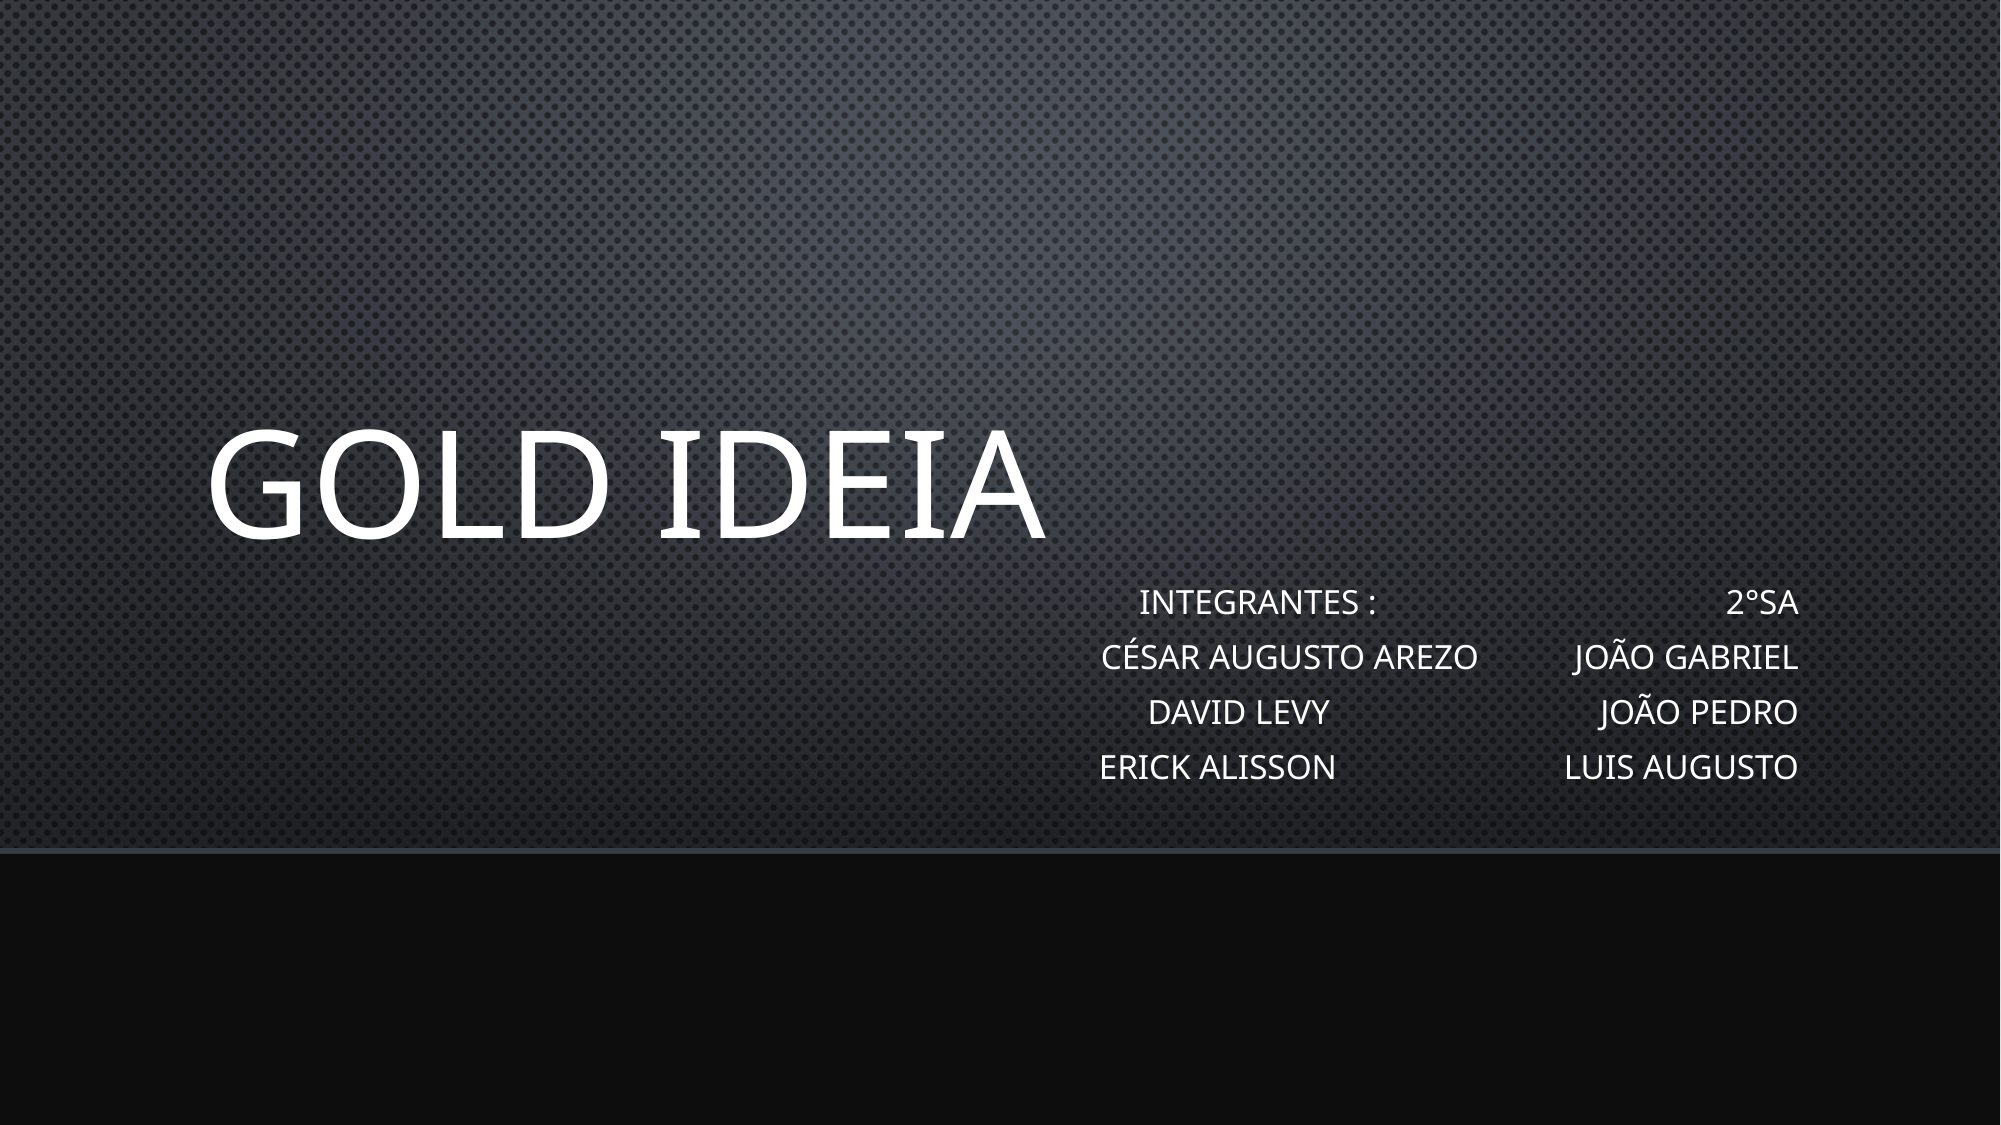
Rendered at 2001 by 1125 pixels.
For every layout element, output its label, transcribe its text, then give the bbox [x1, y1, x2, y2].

title Gold Ideia [187, 99, 1816, 576]
subtitle Integrantes : 2°SA César Augusto Arezo João Gabriel David Levy João Pedro Erick Alisson Luis Augusto [187, 576, 1816, 797]
text_box [0, 852, 2000, 1125]
